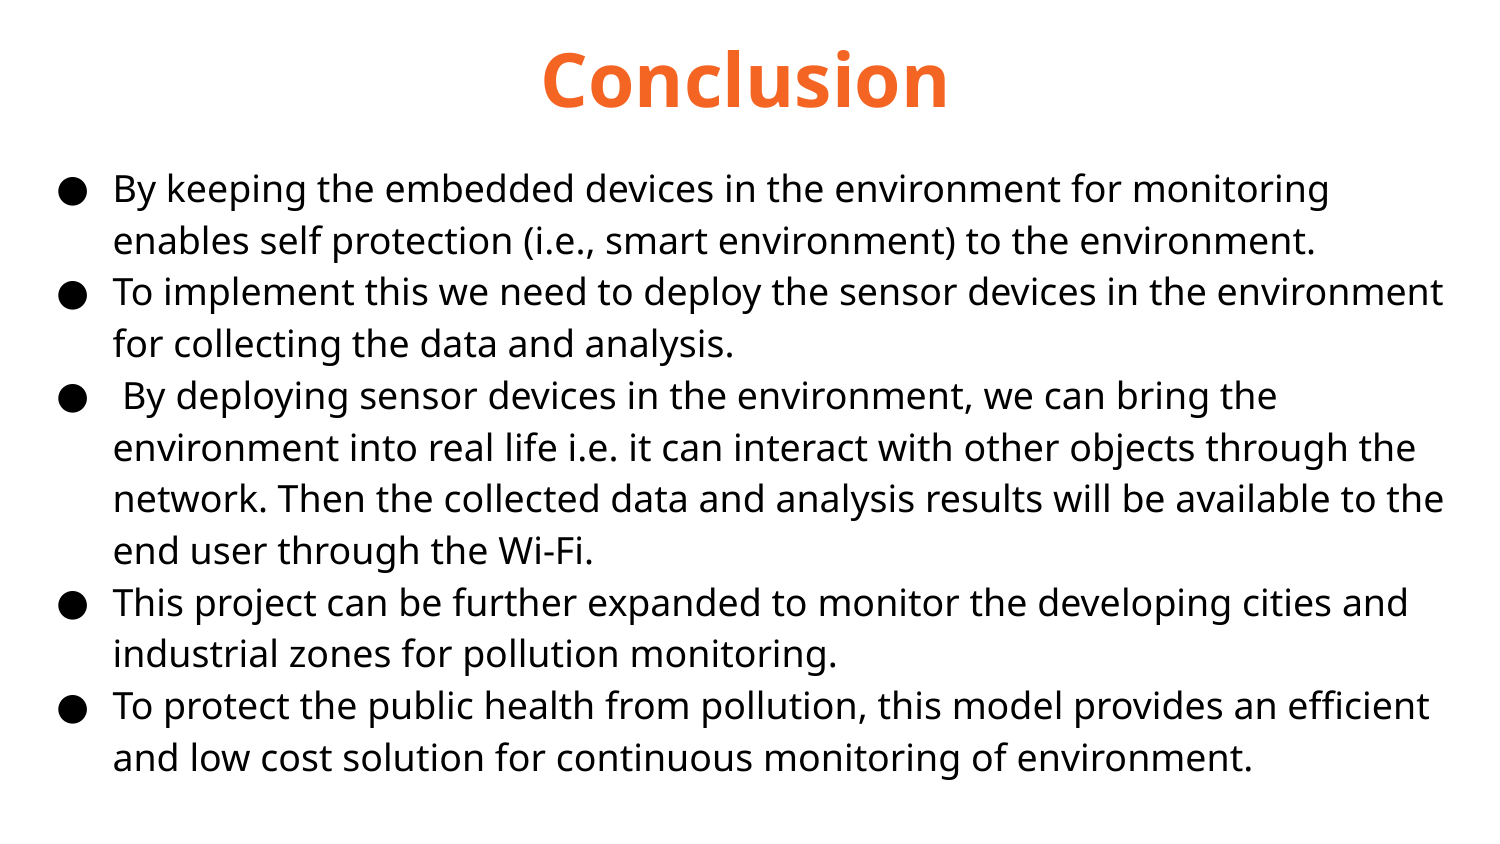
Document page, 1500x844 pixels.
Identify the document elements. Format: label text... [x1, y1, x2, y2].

title By keeping the embedded devices in the environment for monitoring enables self protection (i.e., smart environment) to the environment. To implement this we need to deploy the sensor devices in the environment for collecting the data and analysis. By deploying sensor devices in the environment, we can bring the environment into real life i.e. it can interact with other objects through the network. Then the collected data and analysis results will be available to the end user through the Wi-Fi. This project can be further expanded to monitor the developing cities and industrial zones for pollution monitoring. To protect the public health from pollution, this model provides an efficient and low cost solution for continuous monitoring of environment. [22, 143, 1478, 810]
title Conclusion [525, 17, 1077, 67]
